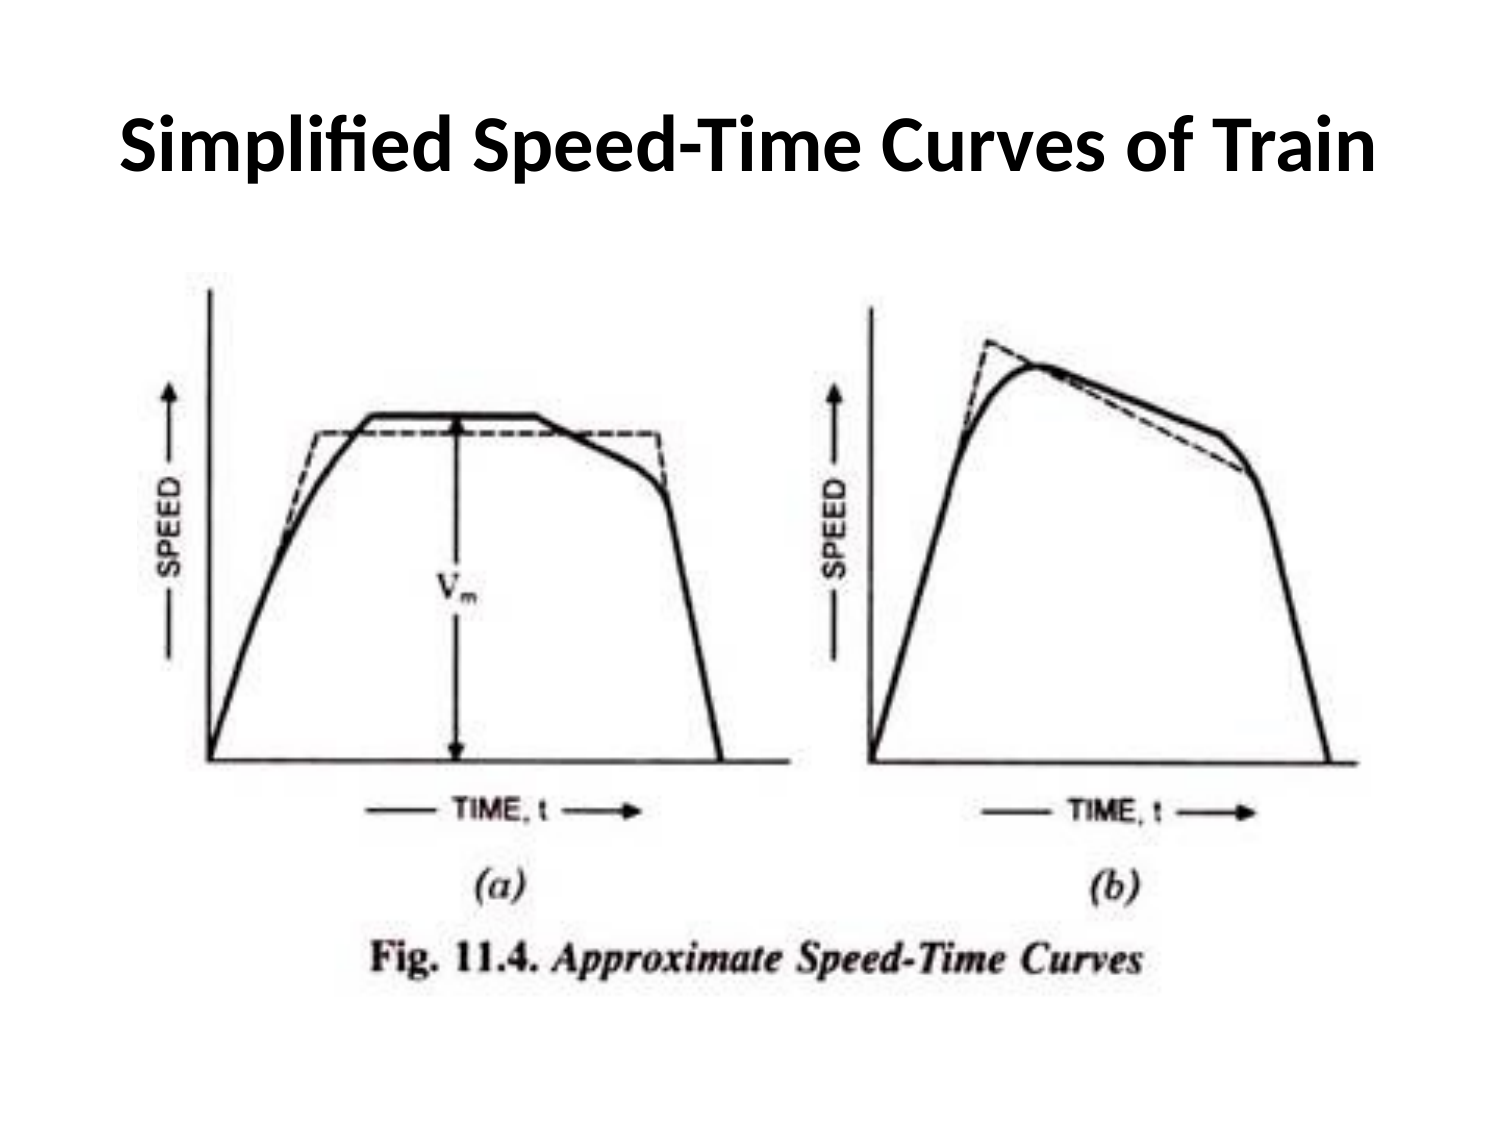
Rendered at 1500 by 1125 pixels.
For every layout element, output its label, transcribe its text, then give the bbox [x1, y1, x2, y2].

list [137, 272, 1372, 1001]
title Simplified Speed-Time Curves of Train [75, 45, 1425, 233]
